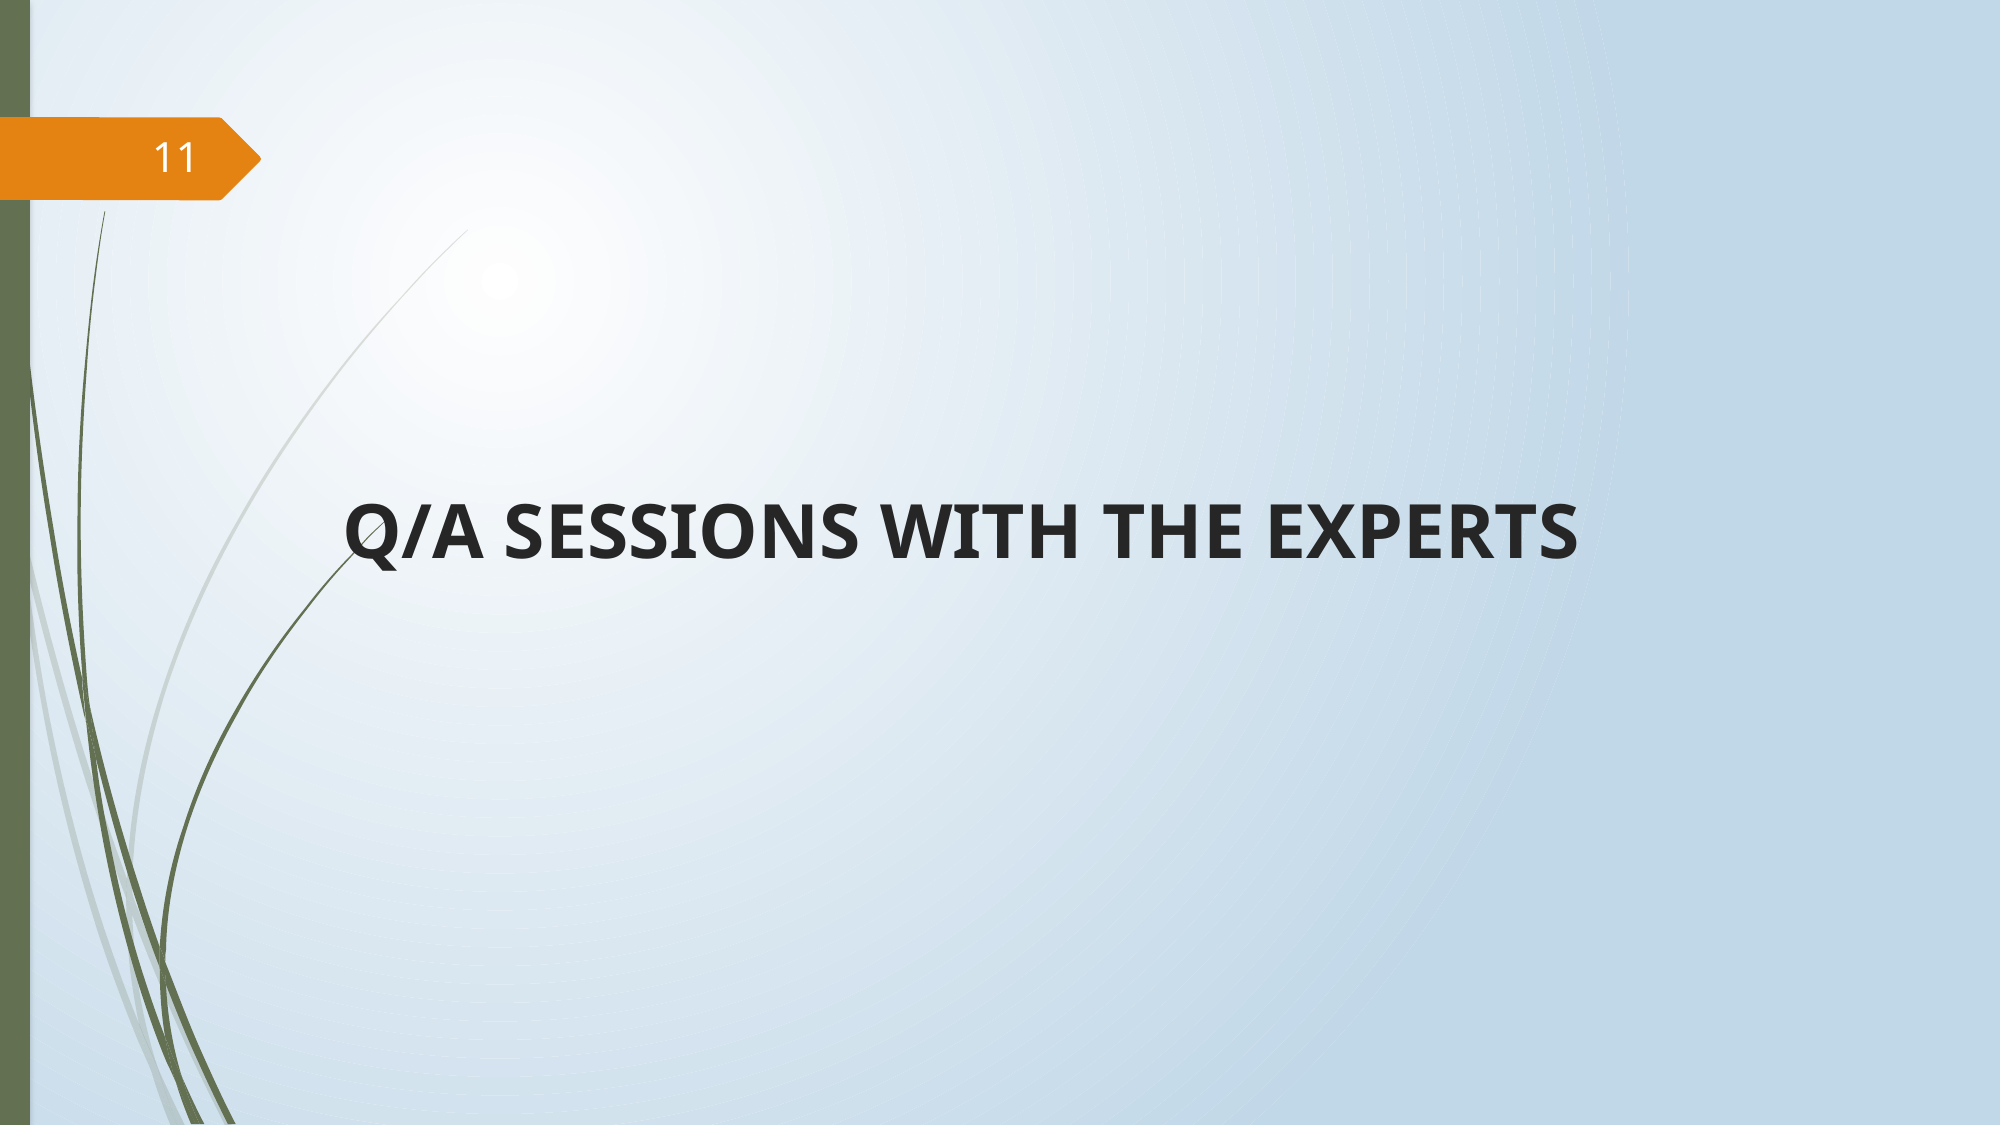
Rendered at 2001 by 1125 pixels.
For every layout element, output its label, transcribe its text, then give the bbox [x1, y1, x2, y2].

title Q/A SESSIONS WITH THE EXPERTS [327, 476, 1790, 687]
slide_number 11 [87, 129, 216, 190]
